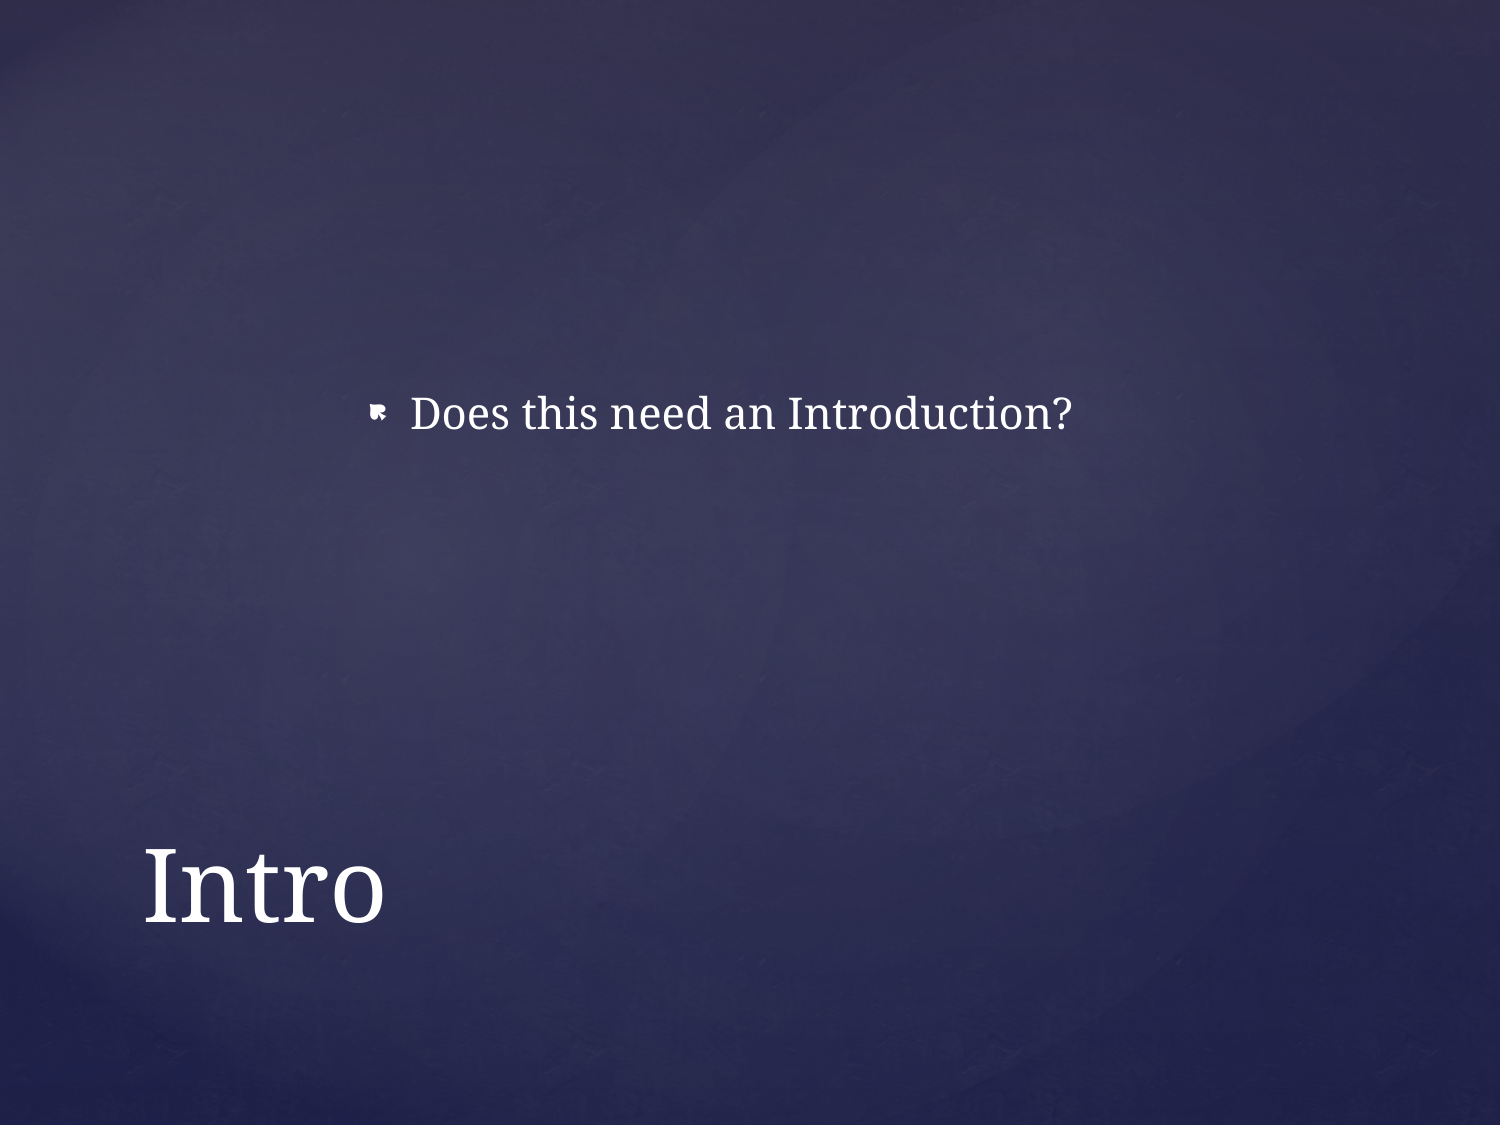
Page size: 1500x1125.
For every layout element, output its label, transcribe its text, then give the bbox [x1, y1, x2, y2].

list Does this need an Introduction? [350, 112, 1350, 713]
title Intro [127, 800, 1365, 950]
